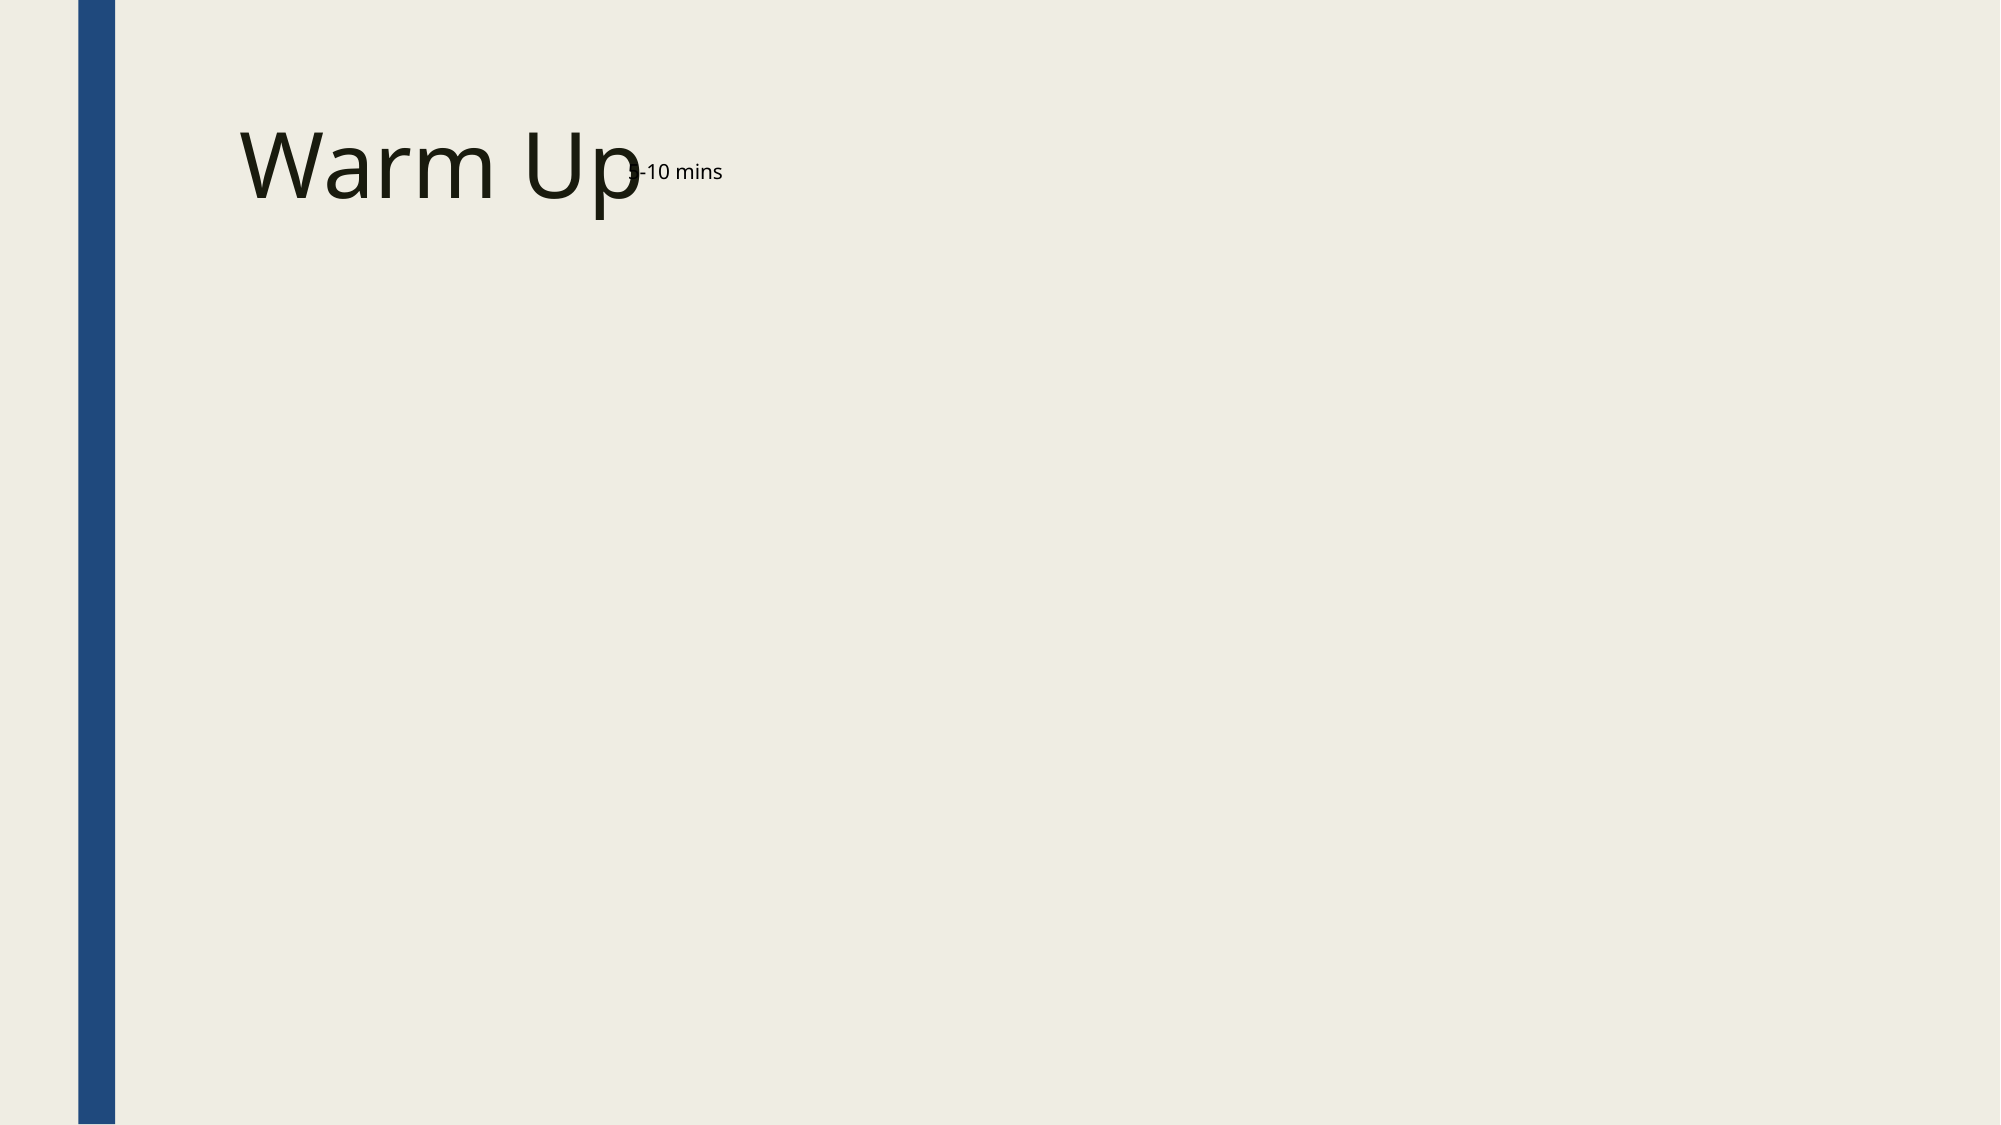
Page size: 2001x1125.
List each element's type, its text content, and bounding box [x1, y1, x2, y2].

text_box Warm Up [224, 112, 1800, 356]
text_box 5-10 mins [613, 151, 748, 191]
